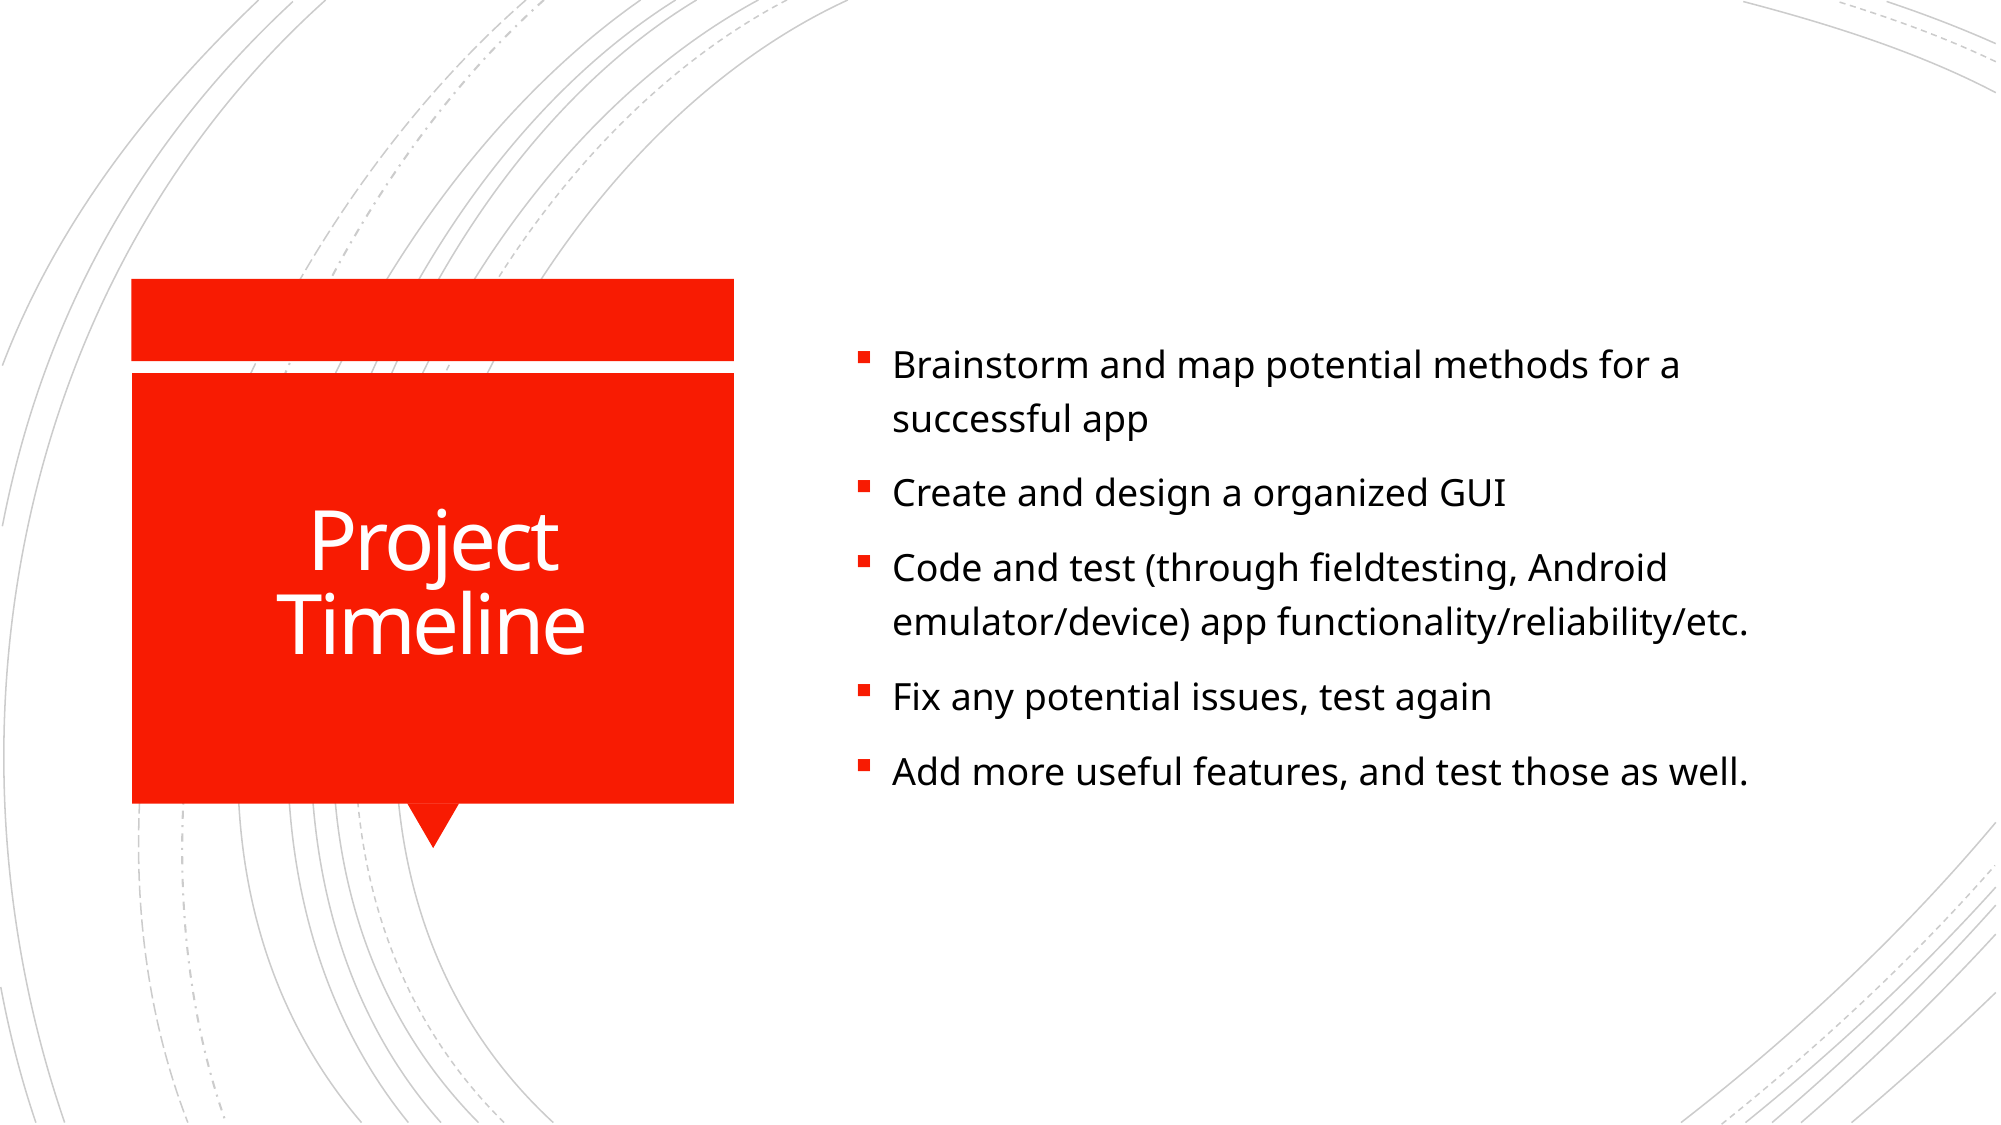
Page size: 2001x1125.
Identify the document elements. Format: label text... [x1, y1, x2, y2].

list Brainstorm and map potential methods for a successful app Create and design a organized GUI Code and test (through fieldtesting, Android emulator/device) app functionality/reliability/etc. Fix any potential issues, test again Add more useful features, and test those as well. [839, 131, 1871, 993]
title Project Timeline [145, 385, 720, 789]
